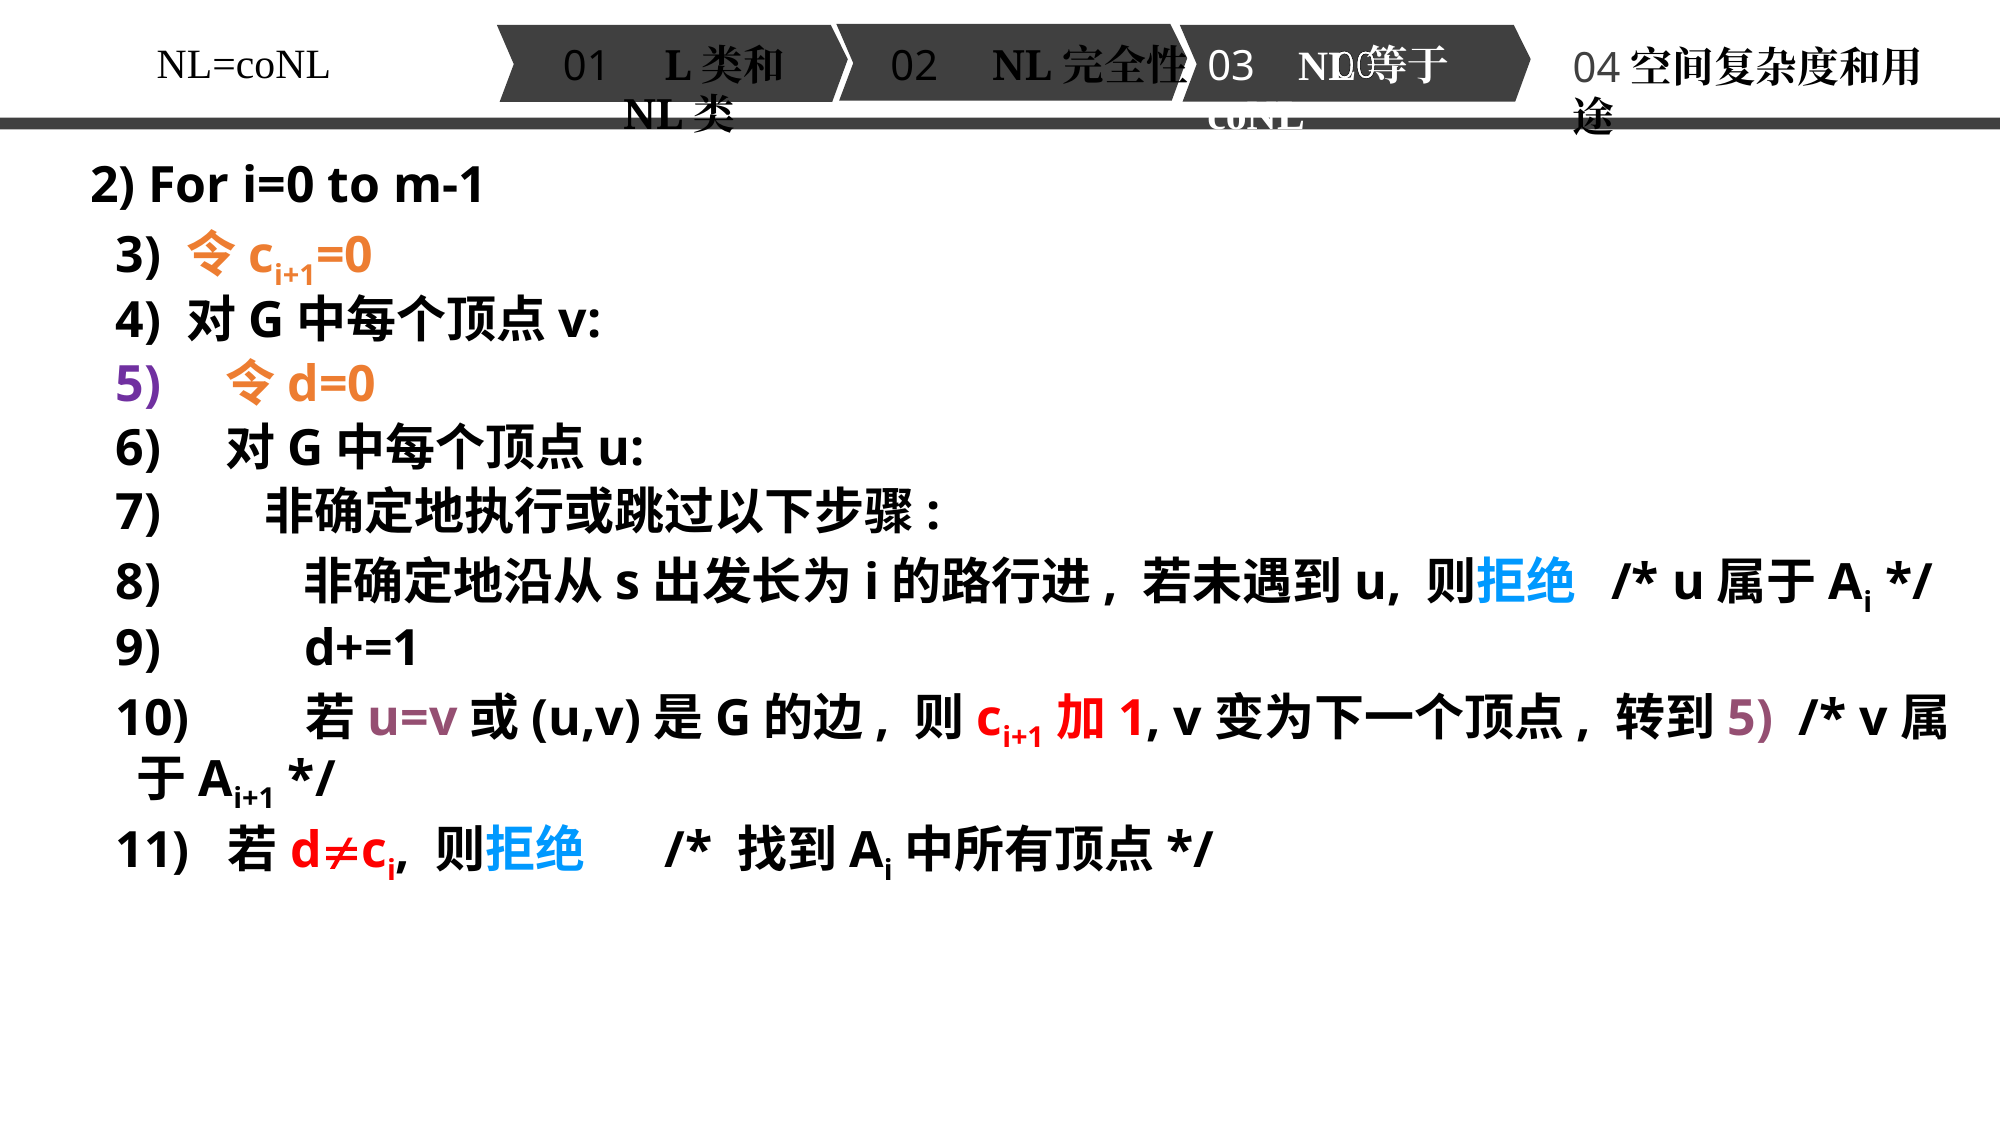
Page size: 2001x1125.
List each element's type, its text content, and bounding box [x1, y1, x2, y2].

text_box 2) For i=0 to m-1 3) 令ci+1=0 4) 对G中每个顶点v: 5) 令d=0 6) 对G中每个顶点u: 7) 非确定地执行或跳过以下步骤: 8) 非确定地沿从s出发长为i的路行进, 若未遇到u, 则拒绝 /* u属于Ai */ 9) d+=1 10) 若u=v或(u,v)是G的边, 则ci+1加1, v变为下一个顶点, 转到5) /* v属于Ai+1 */ 11) 若dci, 则拒绝 /* 找到Ai中所有顶点*/ [0, 151, 2000, 1045]
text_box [0, 23, 2000, 130]
